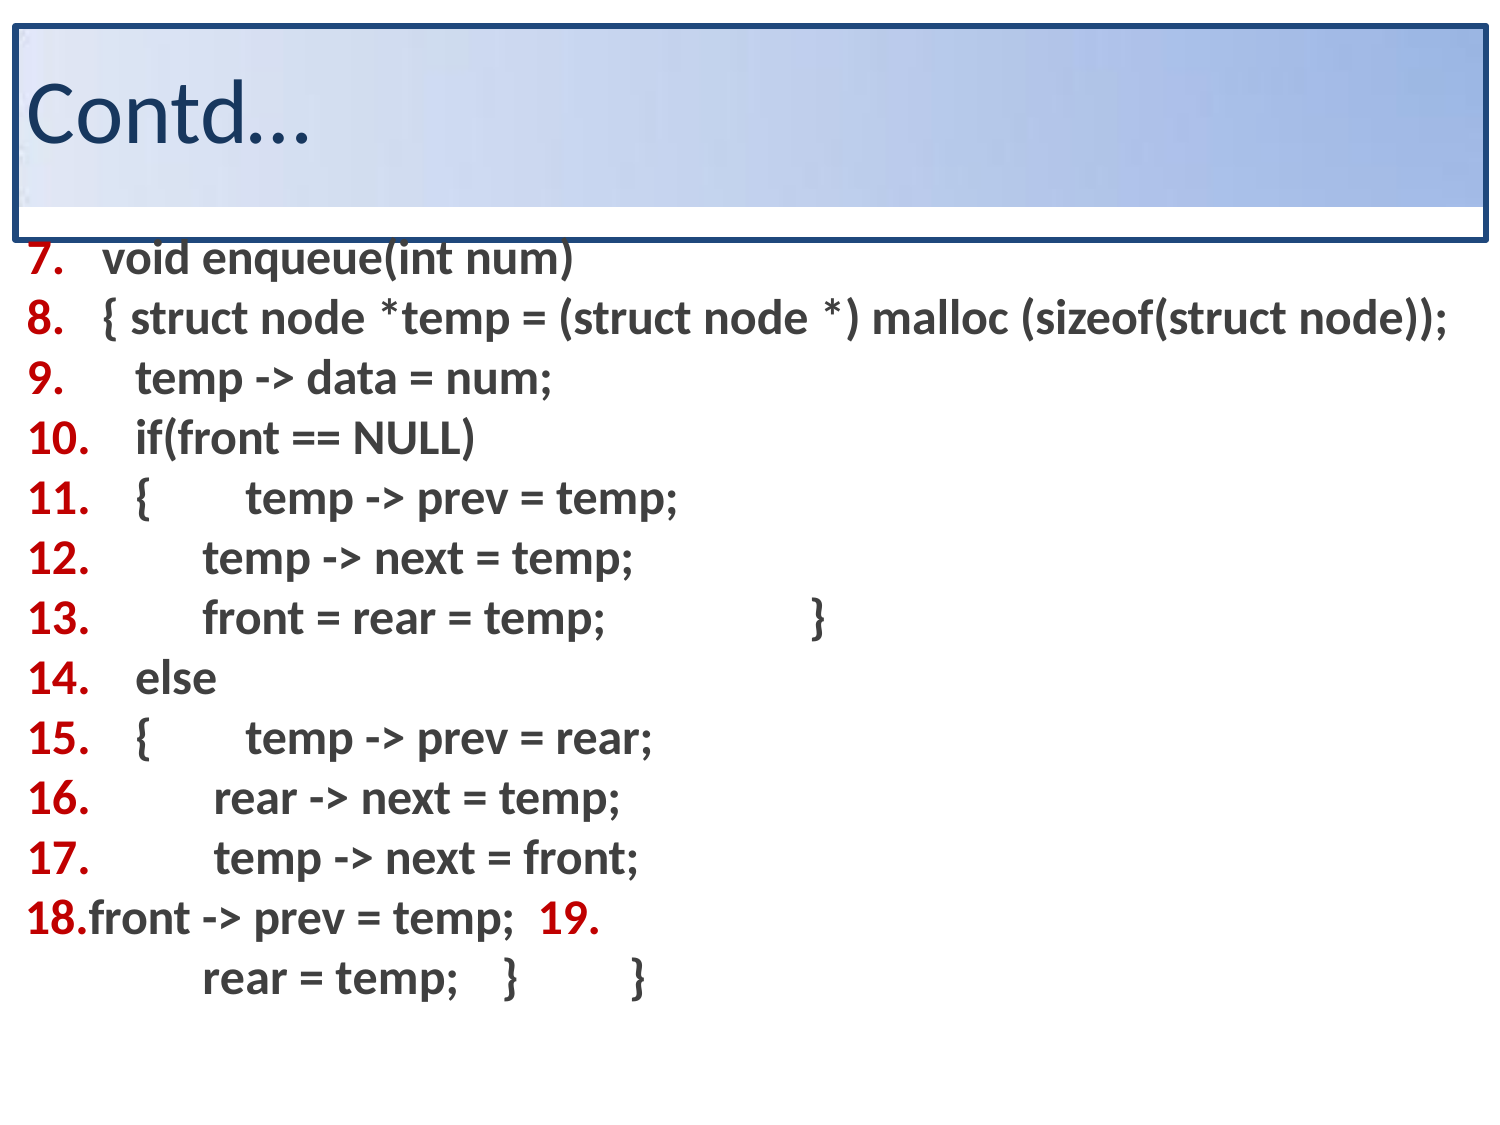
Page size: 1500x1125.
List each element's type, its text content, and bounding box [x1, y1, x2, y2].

text_box rear = temp; } } [200, 942, 647, 1005]
title Contd… [15, 26, 1487, 240]
text_box void enqueue(int num) { struct node *temp = (struct node *) malloc (sizeof(struct node)); temp -> data = num; if(front == NULL) { temp -> prev = temp; temp -> next = temp; front = rear = temp; } else { temp -> prev = rear; rear -> next = temp; temp -> next = front; front -> prev = temp; 19. [24, 222, 1458, 945]
